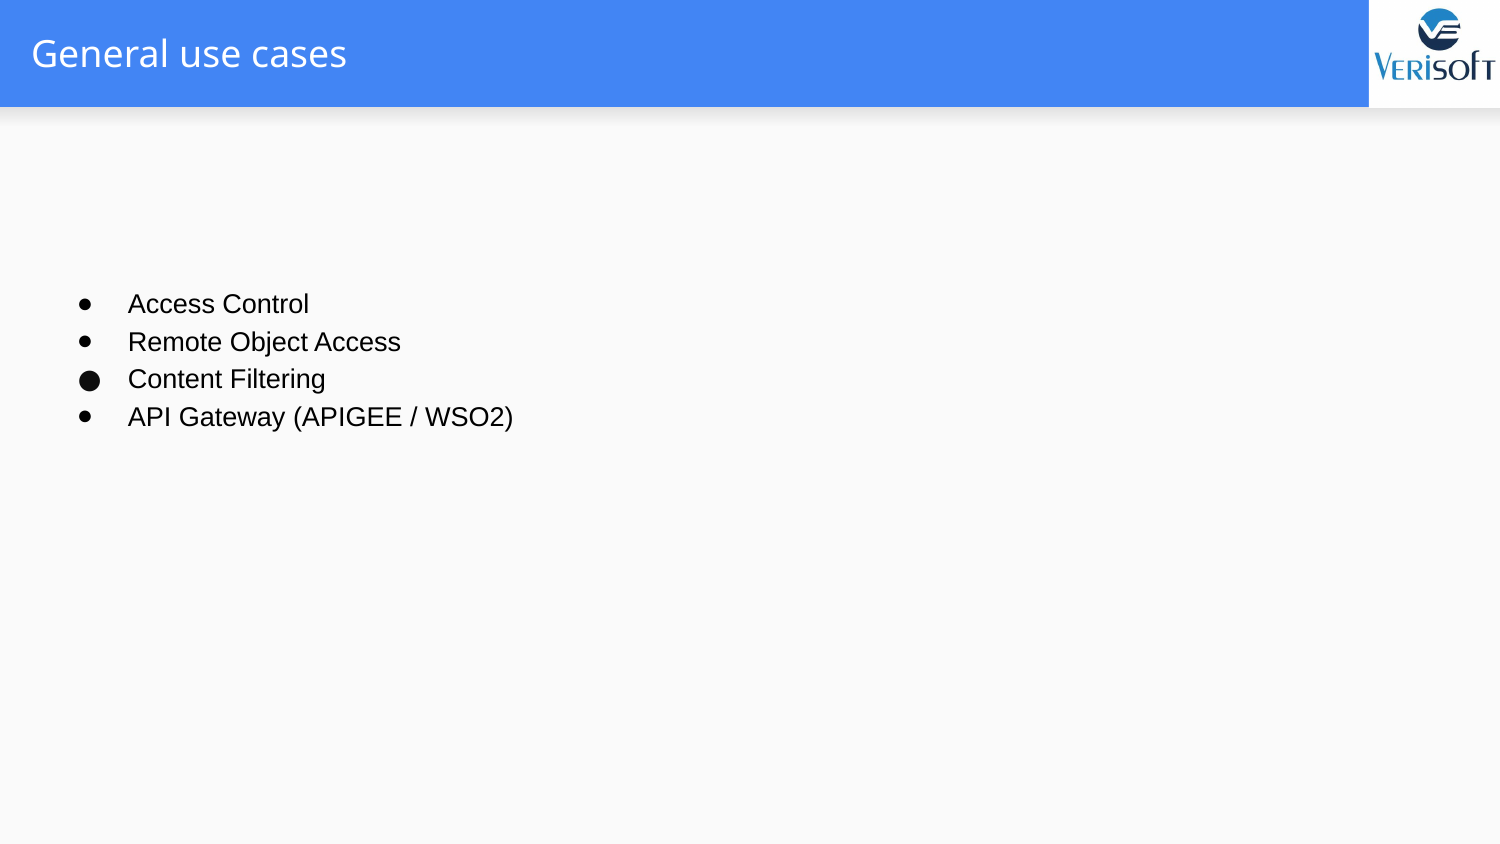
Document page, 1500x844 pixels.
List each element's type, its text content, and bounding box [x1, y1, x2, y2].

title General use cases [16, 2, 1364, 102]
text_box Access Control Remote Object Access Content Filtering API Gateway (APIGEE / WSO2) [37, 267, 713, 530]
picture [1368, 0, 1500, 108]
